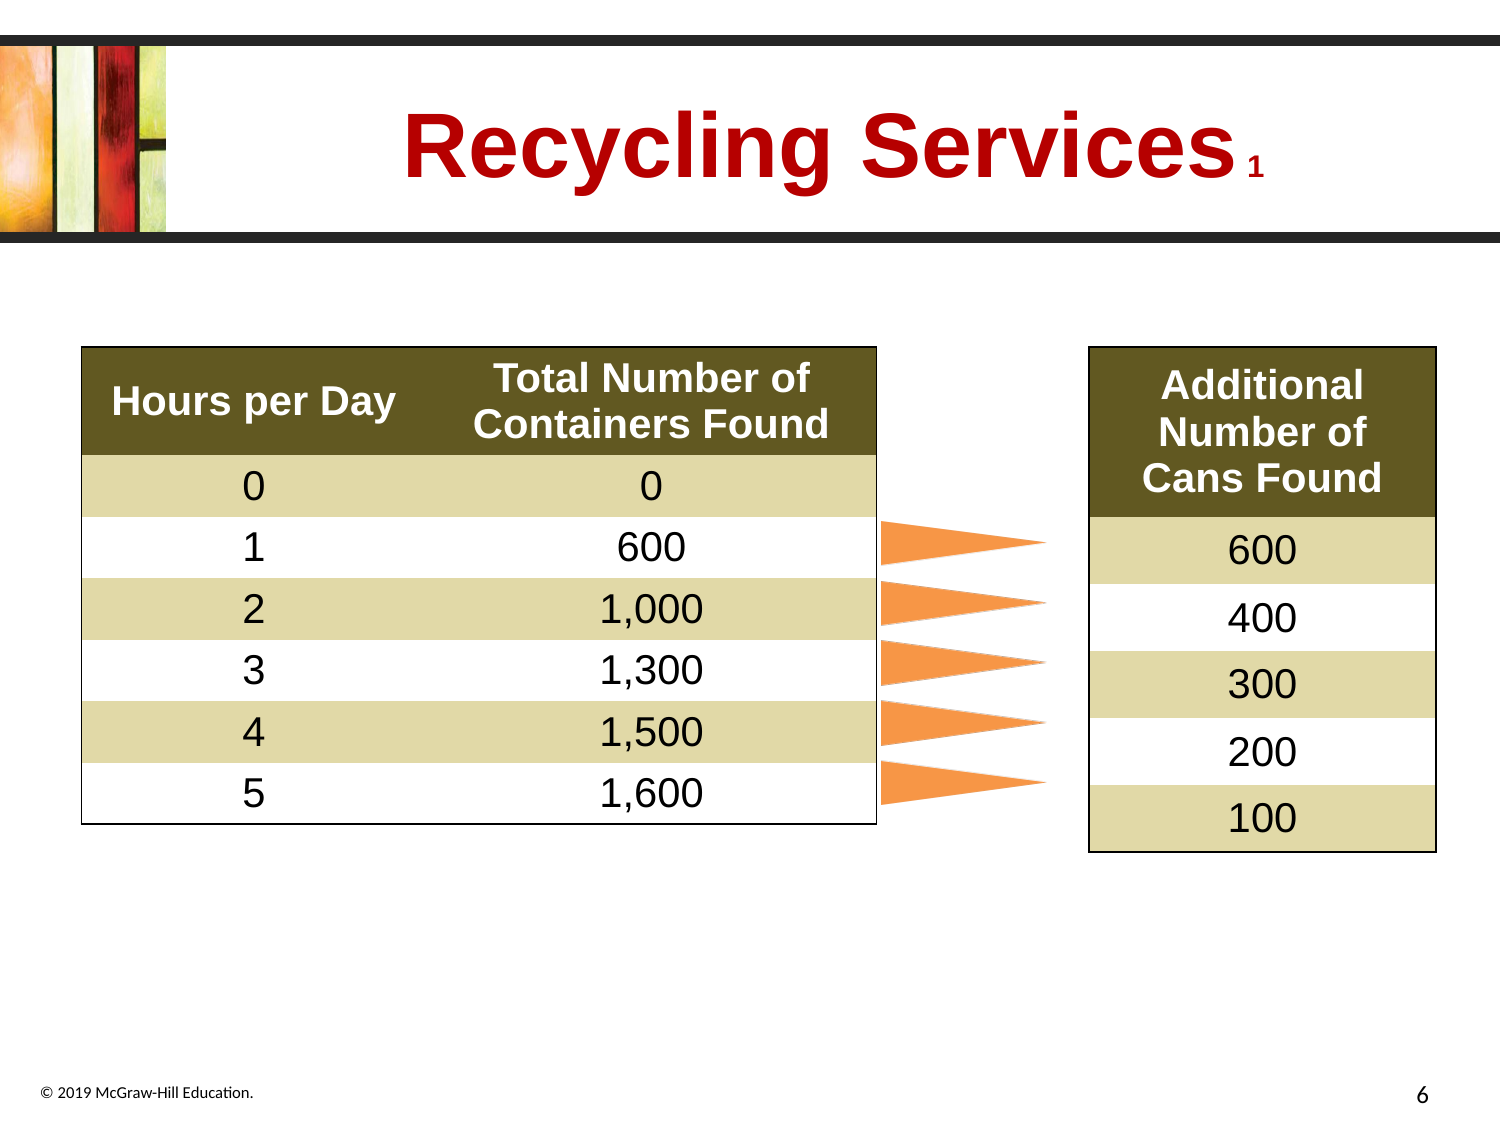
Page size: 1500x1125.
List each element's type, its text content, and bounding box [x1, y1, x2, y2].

table_cell 300 [1090, 651, 1435, 718]
table_cell 0 [427, 455, 876, 517]
table_cell 400 [1090, 584, 1435, 651]
table_cell 1,000 [427, 578, 875, 640]
table_cell 100 [1090, 785, 1435, 851]
table_cell 1,500 [427, 701, 875, 763]
table_cell 200 [1090, 718, 1435, 785]
table_cell 600 [1090, 517, 1435, 584]
table_cell 1 [82, 517, 427, 578]
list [881, 521, 1047, 805]
table_cell 0 [82, 455, 427, 517]
table_header Additional Number of Cans Found [1090, 348, 1435, 517]
table_cell 5 [82, 763, 427, 823]
table_cell 3 [82, 640, 427, 701]
table_cell 1,600 [427, 763, 876, 823]
table_cell 4 [82, 701, 427, 763]
table_cell 600 [427, 517, 876, 578]
table_header Hours per Day [82, 348, 427, 455]
table_cell 2 [82, 578, 427, 640]
table_header Total Number of Containers Found [427, 348, 876, 455]
picture [0, 46, 166, 232]
table_cell 1,300 [427, 640, 875, 701]
title Recycling Services 1 [170, 45, 1496, 238]
